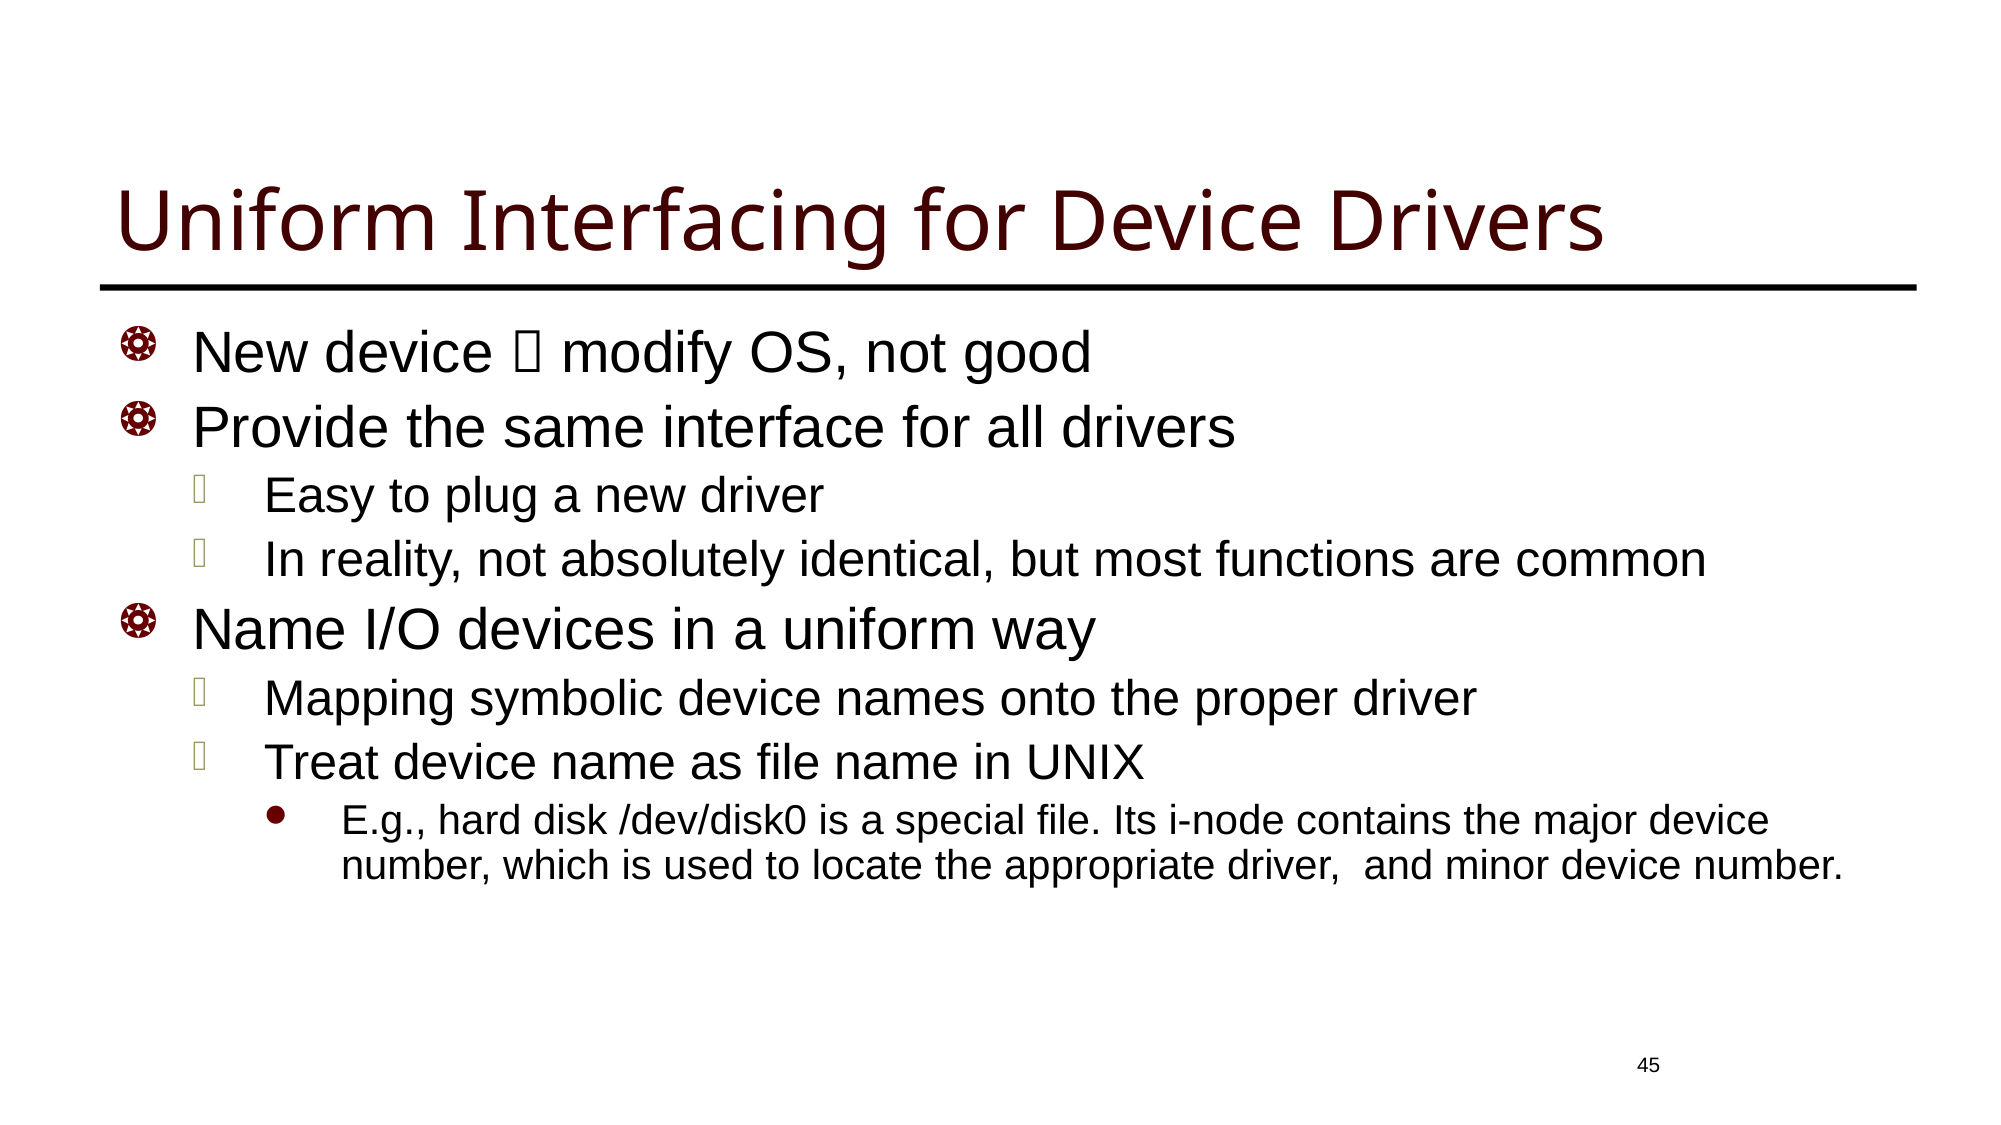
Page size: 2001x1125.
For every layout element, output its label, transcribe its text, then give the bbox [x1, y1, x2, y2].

list New device  modify OS, not good Provide the same interface for all drivers Easy to plug a new driver In reality, not absolutely identical, but most functions are common Name I/O devices in a uniform way Mapping symbolic device names onto the proper driver Treat device name as file name in UNIX E.g., hard disk /dev/disk0 is a special file. Its i-node contains the major device number, which is used to locate the appropriate driver, and minor device number. [99, 314, 1917, 1032]
slide_number 45 [1362, 1043, 1676, 1120]
title Uniform Interfacing for Device Drivers [99, 87, 1901, 276]
